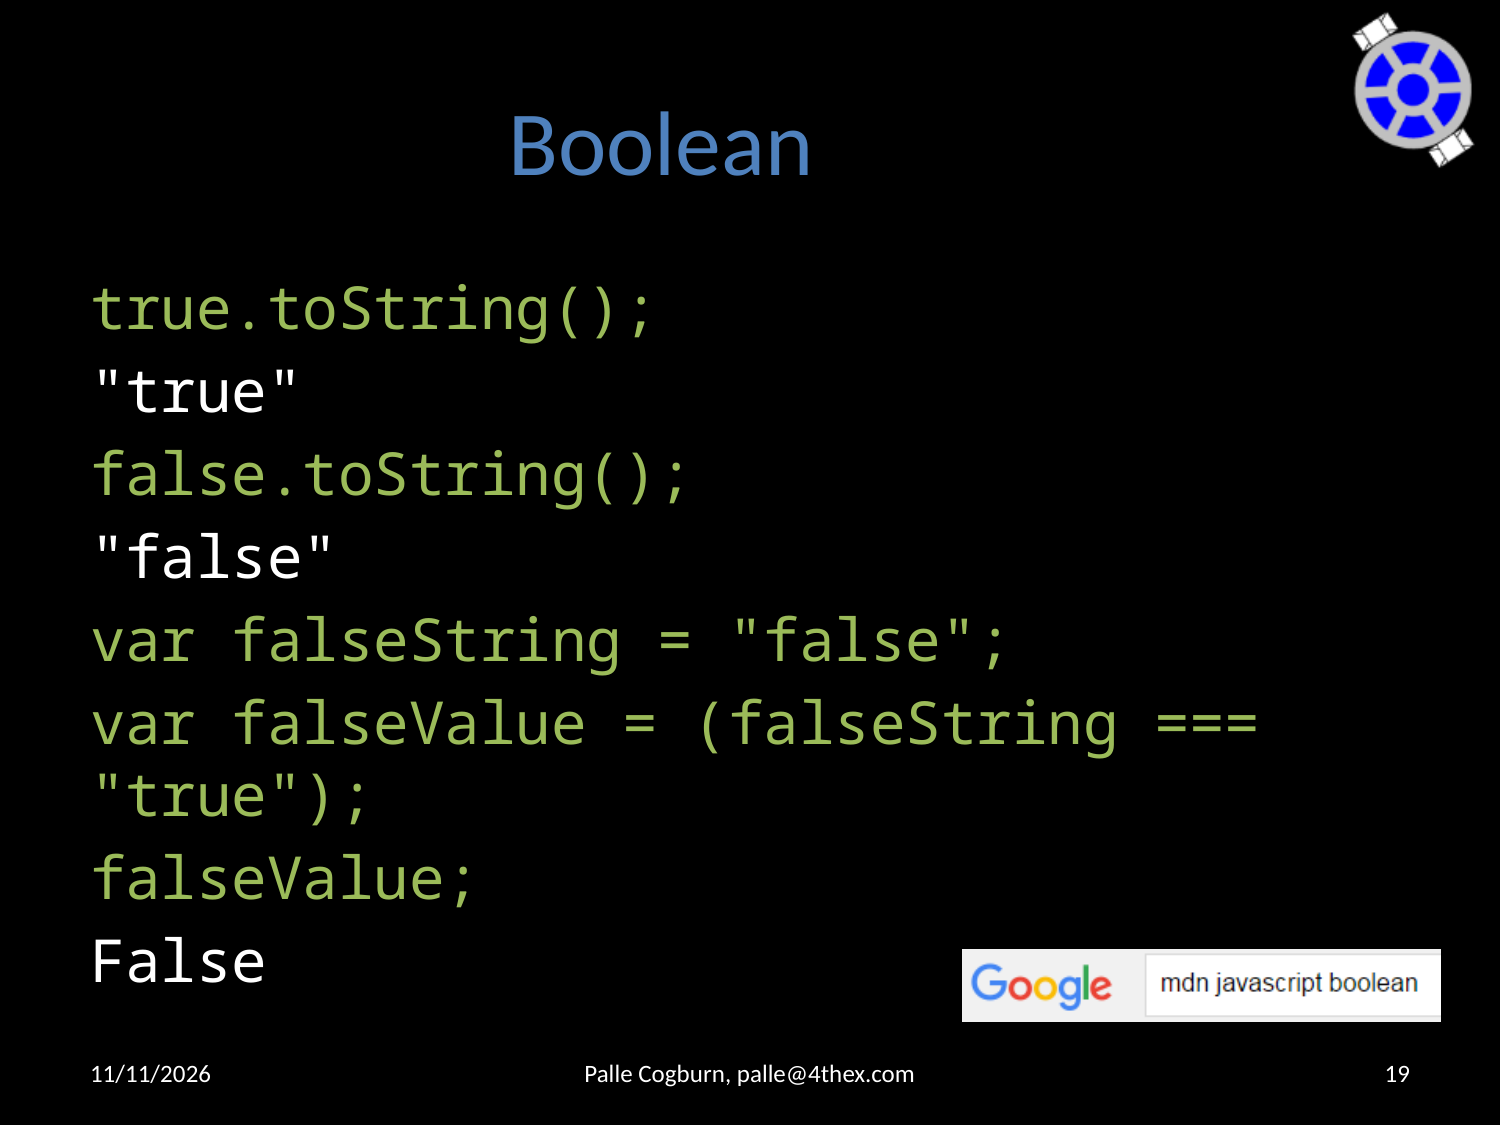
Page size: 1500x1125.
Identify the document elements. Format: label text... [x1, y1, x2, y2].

picture [1326, 0, 1500, 188]
list true.toString(); "true" false.toString(); "false" var falseString = "false"; var falseValue = (falseString === "true"); falseValue; False [75, 262, 1425, 1005]
picture [962, 949, 1441, 1023]
slide_number 19 [1074, 1042, 1425, 1103]
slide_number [75, 1042, 425, 1103]
title Boolean [75, 45, 1248, 233]
footer Palle Cogburn, palle@4thex.com [512, 1042, 988, 1103]
